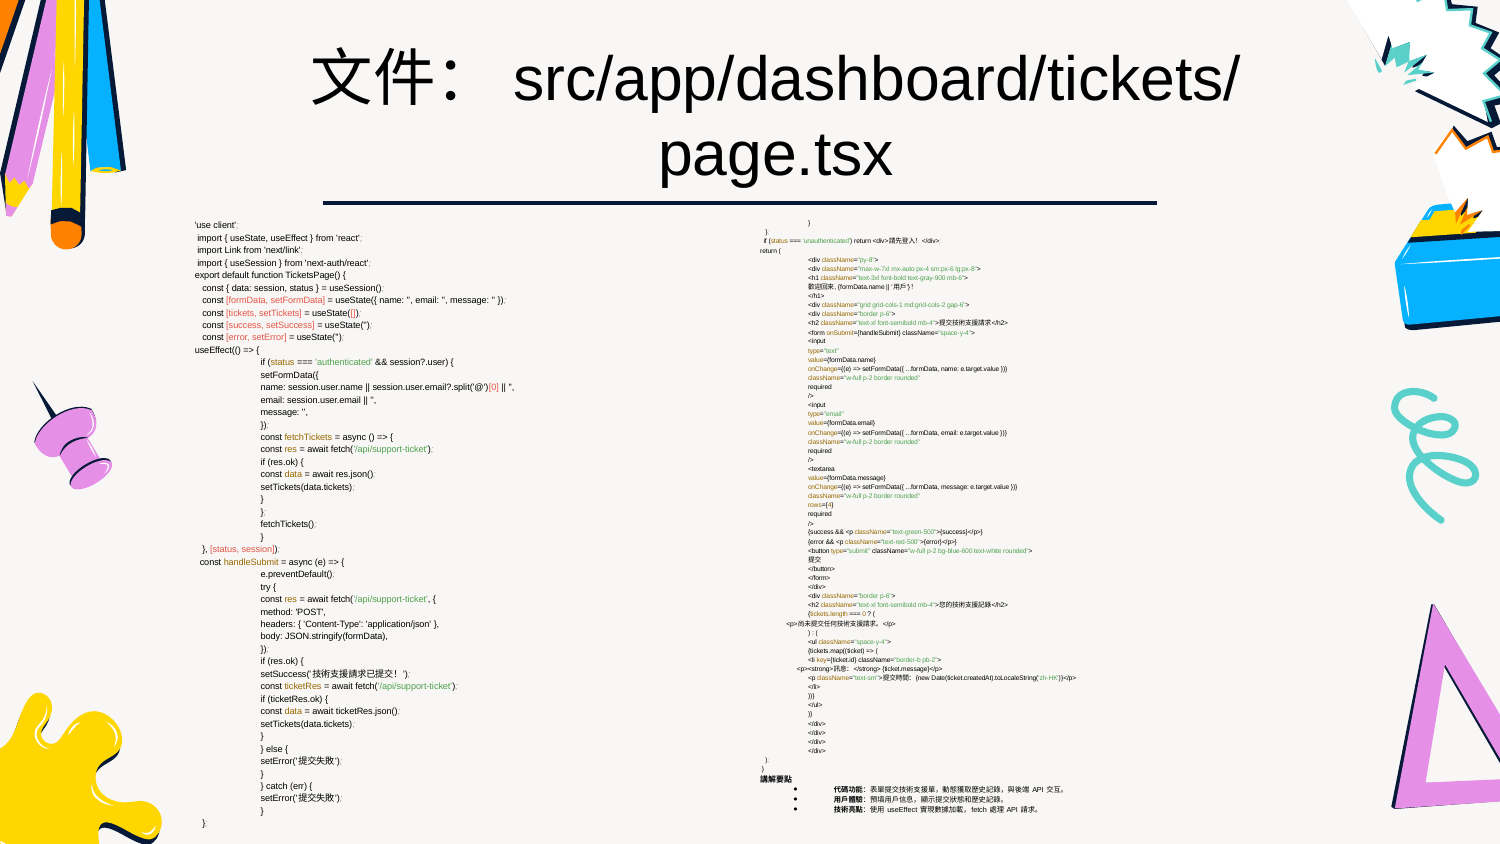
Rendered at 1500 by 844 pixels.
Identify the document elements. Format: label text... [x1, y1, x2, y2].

title 文件：src/app/dashboard/tickets/page.tsx [272, 12, 1280, 203]
subtitle } }; if (status === 'unauthenticated') return <div>請先登入！</div>; return ( <div className="py-8"> <div className="max-w-7xl mx-auto px-4 sm:px-6 lg:px-8"> <h1 className="text-3xl font-bold text-gray-900 mb-6"> 歡迎回來, {formData.name || '用戶'}！ </h1> <div className="grid grid-cols-1 md:grid-cols-2 gap-6"> <div className="border p-6"> <h2 className="text-xl font-semibold mb-4">提交技術支援請求</h2> <form onSubmit={handleSubmit} className="space-y-4"> <input type="text" value={formData.name} onChange={(e) => setFormData({ ...formData, name: e.target.value })} className="w-full p-2 border rounded" required /> <input type="email" value={formData.email} onChange={(e) => setFormData({ ...formData, email: e.target.value })} className="w-full p-2 border rounded" required /> <textarea value={formData.message} onChange={(e) => setFormData({ ...formData, message: e.target.value })} className="w-full p-2 border rounded" rows={4} required /> {success && <p className="text-green-500">{success}</p>} {error && <p className="text-red-500">{error}</p>} <button type="submit" className="w-full p-2 bg-blue-600 text-white rounded"> 提交 </button> </form> </div> <div className="border p-6"> <h2 className="text-xl font-semibold mb-4">您的技術支援記錄</h2> {tickets.length === 0 ? ( <p>尚未提交任何技術支援請求。</p> ) : ( <ul className="space-y-4"> {tickets.map((ticket) => ( <li key={ticket.id} className="border-b pb-2"> <p><strong>訊息：</strong> {ticket.message}</p> <p className="text-sm">提交時間：{new Date(ticket.createdAt).toLocaleString('zh-HK')}</p> </li> ))} </ul> )} </div> </div> </div> </div> ); } 講解要點 代碼功能：表單提交技術支援單，動態獲取歷史記錄，與後端 API 交互。 用戶體驗：預填用戶信息，顯示提交狀態和歷史記錄。 技術亮點：使用 useEffect 實現數據加載，fetch 處理 API 請求。 [745, 203, 1261, 844]
subtitle 'use client'; import { useState, useEffect } from 'react'; import Link from 'next/link'; import { useSession } from 'next-auth/react'; export default function TicketsPage() { const { data: session, status } = useSession(); const [formData, setFormData] = useState({ name: '', email: '', message: '' }); const [tickets, setTickets] = useState([]); const [success, setSuccess] = useState(''); const [error, setError] = useState(''); useEffect(() => { if (status === 'authenticated' && session?.user) { setFormData({ name: session.user.name || session.user.email?.split('@')[0] || '', email: session.user.email || '', message: '', }); const fetchTickets = async () => { const res = await fetch('/api/support-ticket'); if (res.ok) { const data = await res.json(); setTickets(data.tickets); } }; fetchTickets(); } }, [status, session]); const handleSubmit = async (e) => { e.preventDefault(); try { const res = await fetch('/api/support-ticket', { method: 'POST', headers: { 'Content-Type': 'application/json' }, body: JSON.stringify(formData), }); if (res.ok) { setSuccess('技術支援請求已提交！'); const ticketRes = await fetch('/api/support-ticket'); if (ticketRes.ok) { const data = await ticketRes.json(); setTickets(data.tickets); } } else { setError('提交失敗'); } } catch (err) { setError('提交失敗'); } }; [179, 203, 696, 844]
